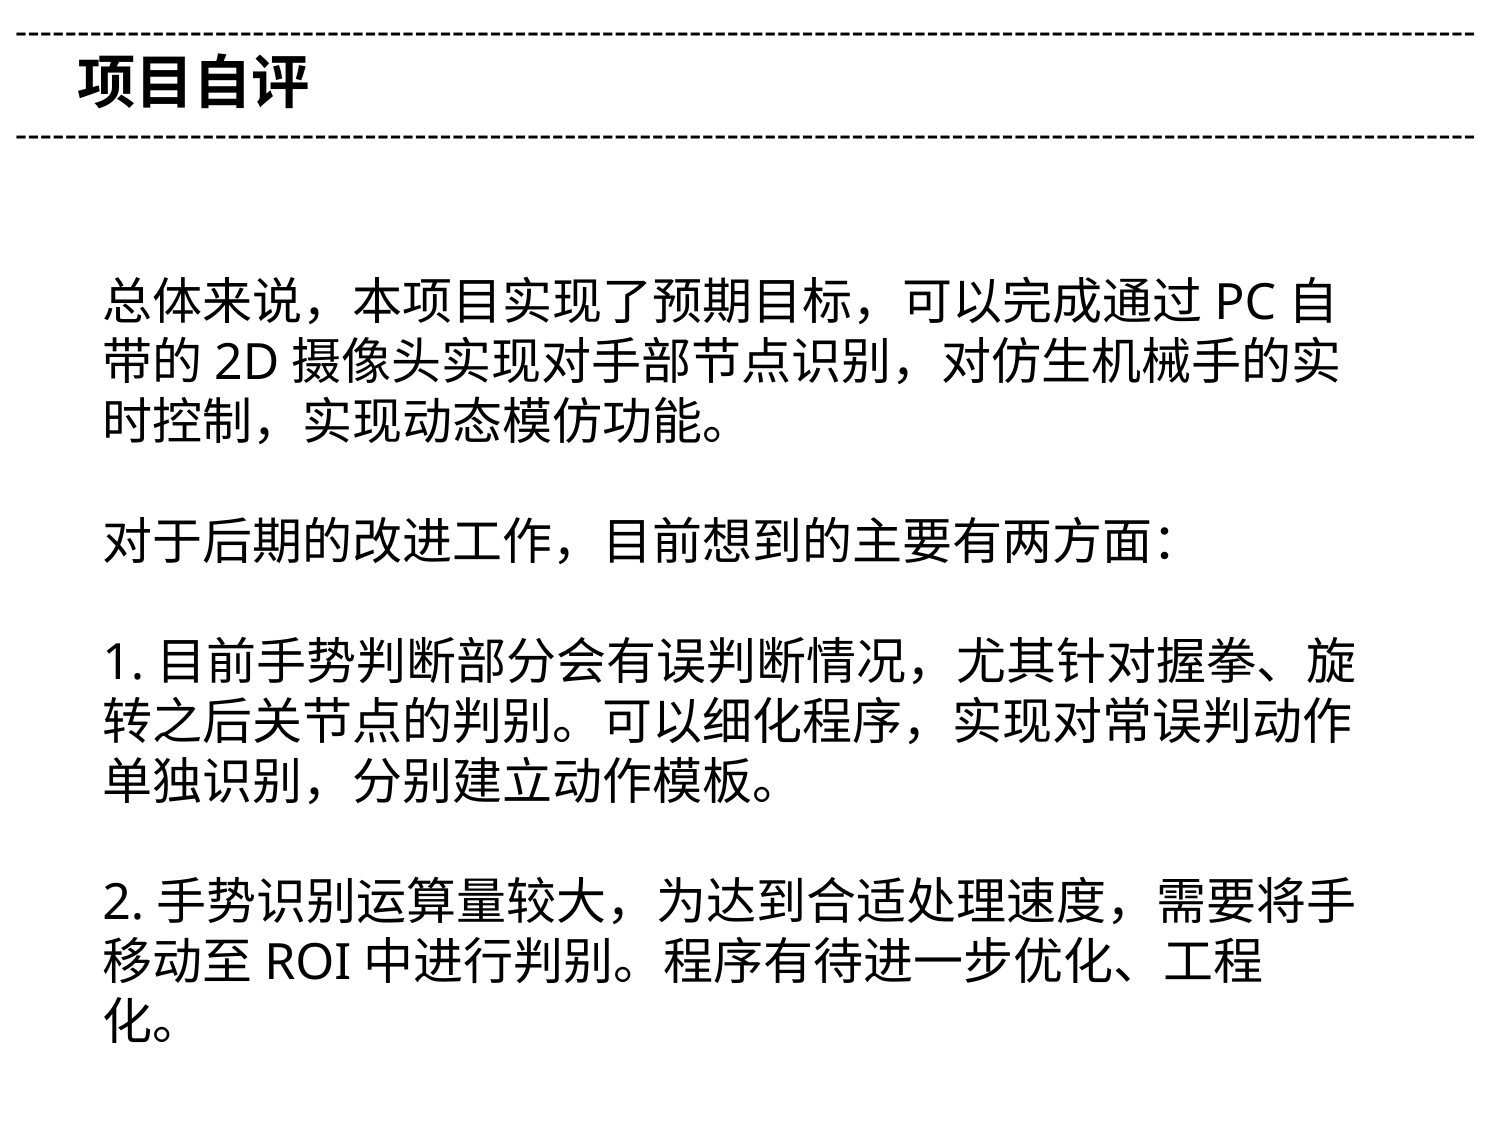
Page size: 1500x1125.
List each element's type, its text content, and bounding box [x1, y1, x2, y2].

text_box --------------------------------------------------------------------------------------------------------------------- [0, 102, 1500, 162]
text_box --------------------------------------------------------------------------------------------------------------------- [0, 0, 1500, 60]
text_box 项目自评 [62, 60, 1238, 102]
text_box 总体来说，本项目实现了预期目标，可以完成通过PC自带的2D摄像头实现对手部节点识别，对仿生机械手的实时控制，实现动态模仿功能。 对于后期的改进工作，目前想到的主要有两方面： 1.目前手势判断部分会有误判断情况，尤其针对握拳、旋转之后关节点的判别。可以细化程序，实现对常误判动作单独识别，分别建立动作模板。 2.手势识别运算量较大，为达到合适处理速度，需要将手移动至ROI中进行判别。程序有待进一步优化、工程化。 [87, 262, 1375, 1058]
